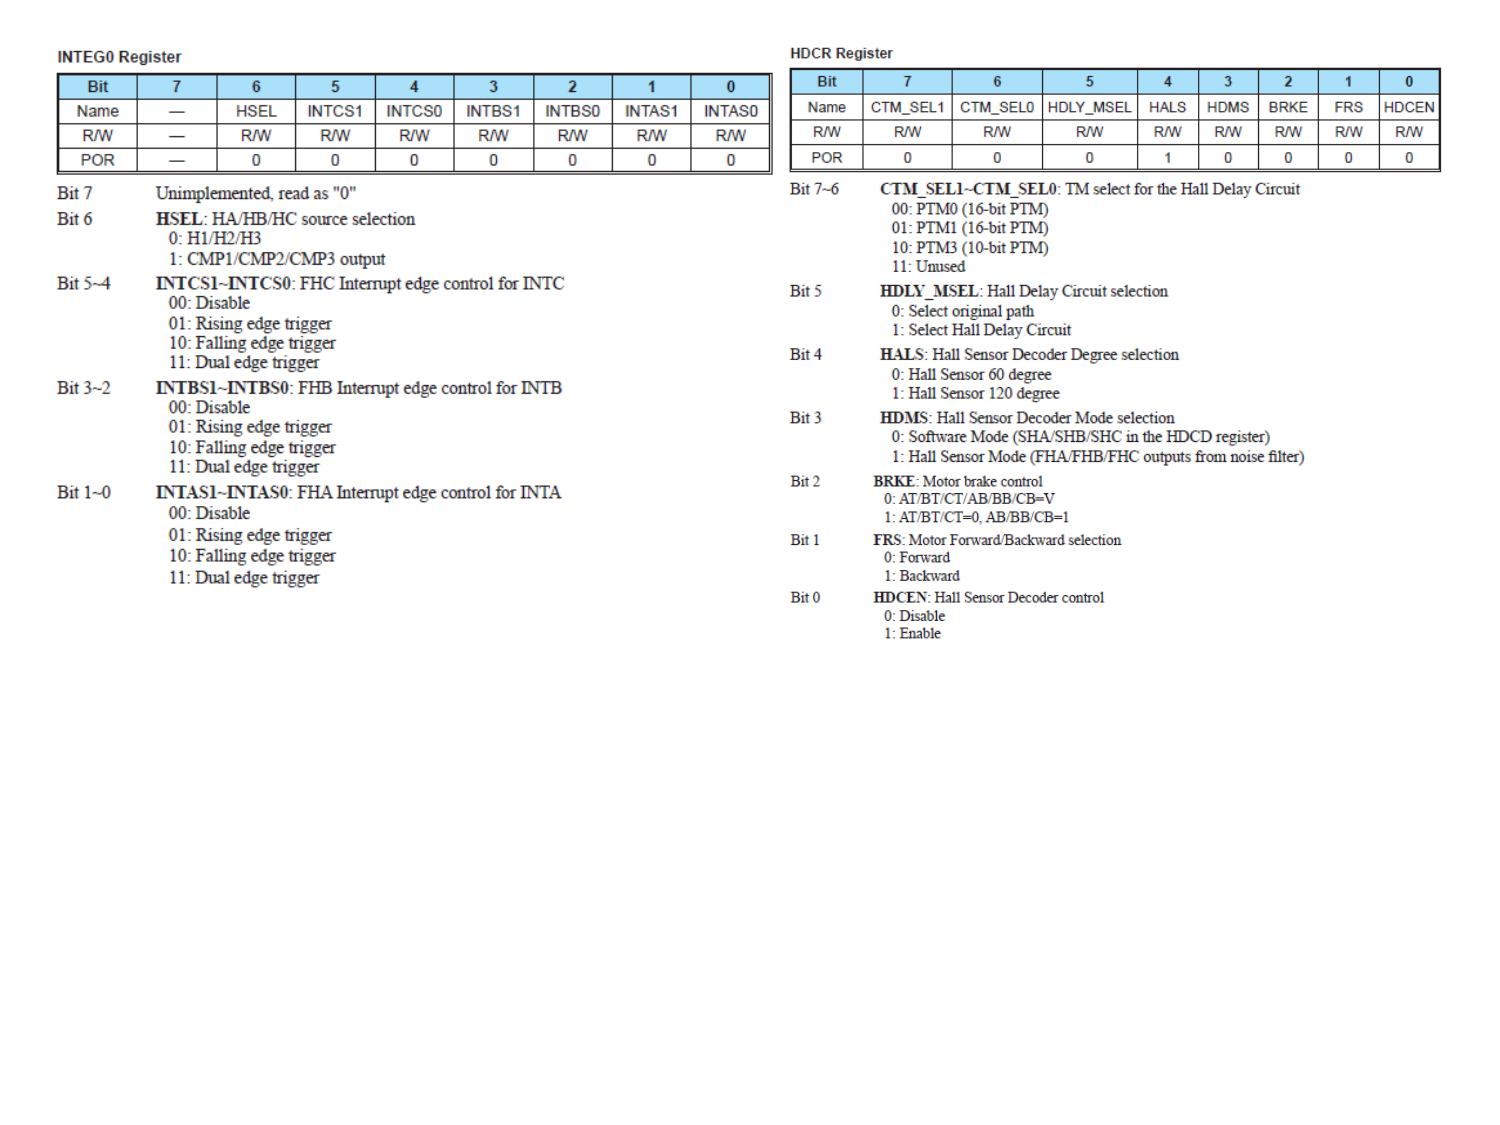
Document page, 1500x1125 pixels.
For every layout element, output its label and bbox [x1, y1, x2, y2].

picture [785, 42, 1447, 646]
picture [52, 42, 778, 594]
